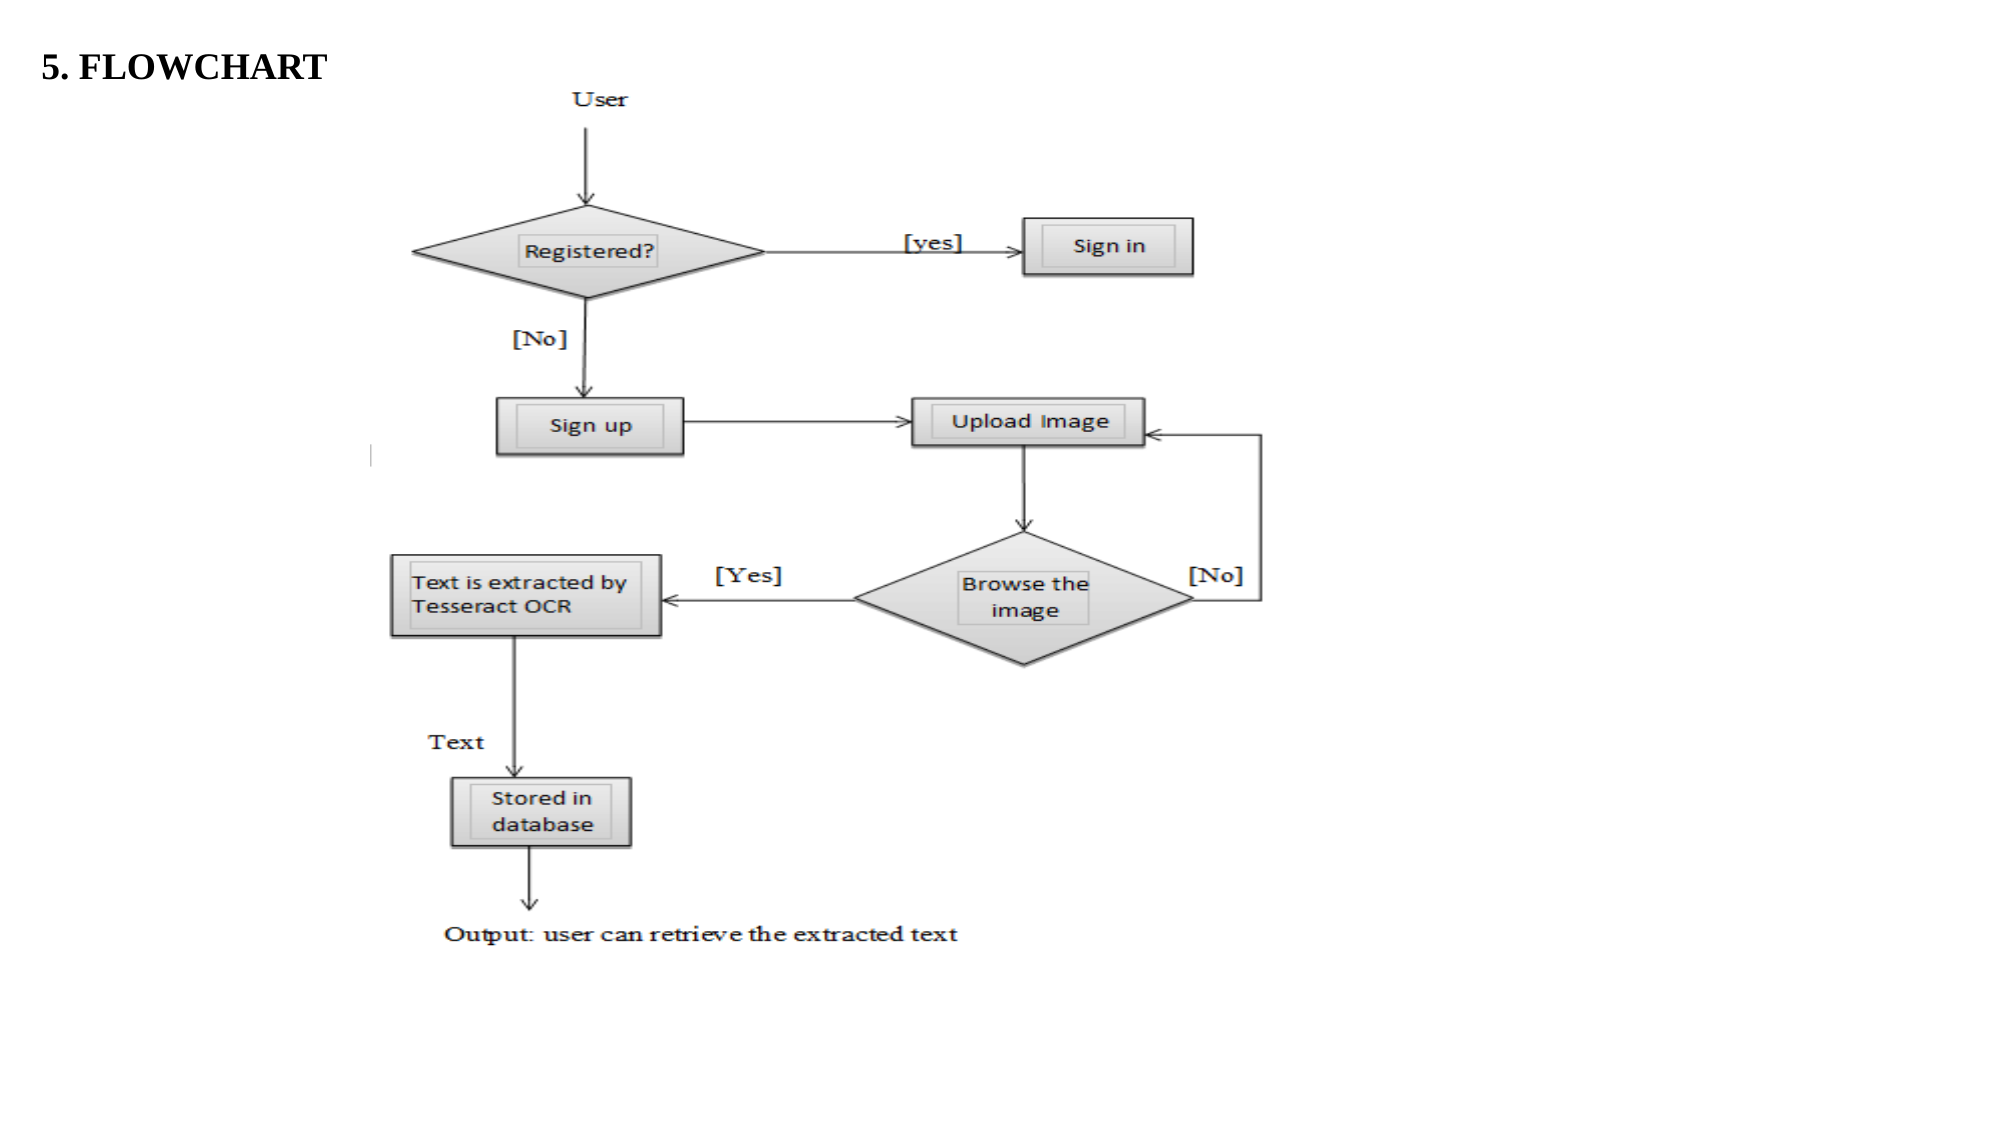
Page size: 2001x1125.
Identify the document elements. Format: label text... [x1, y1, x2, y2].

text_box 5. FLOWCHART [26, 34, 1249, 140]
picture [370, 73, 1379, 977]
